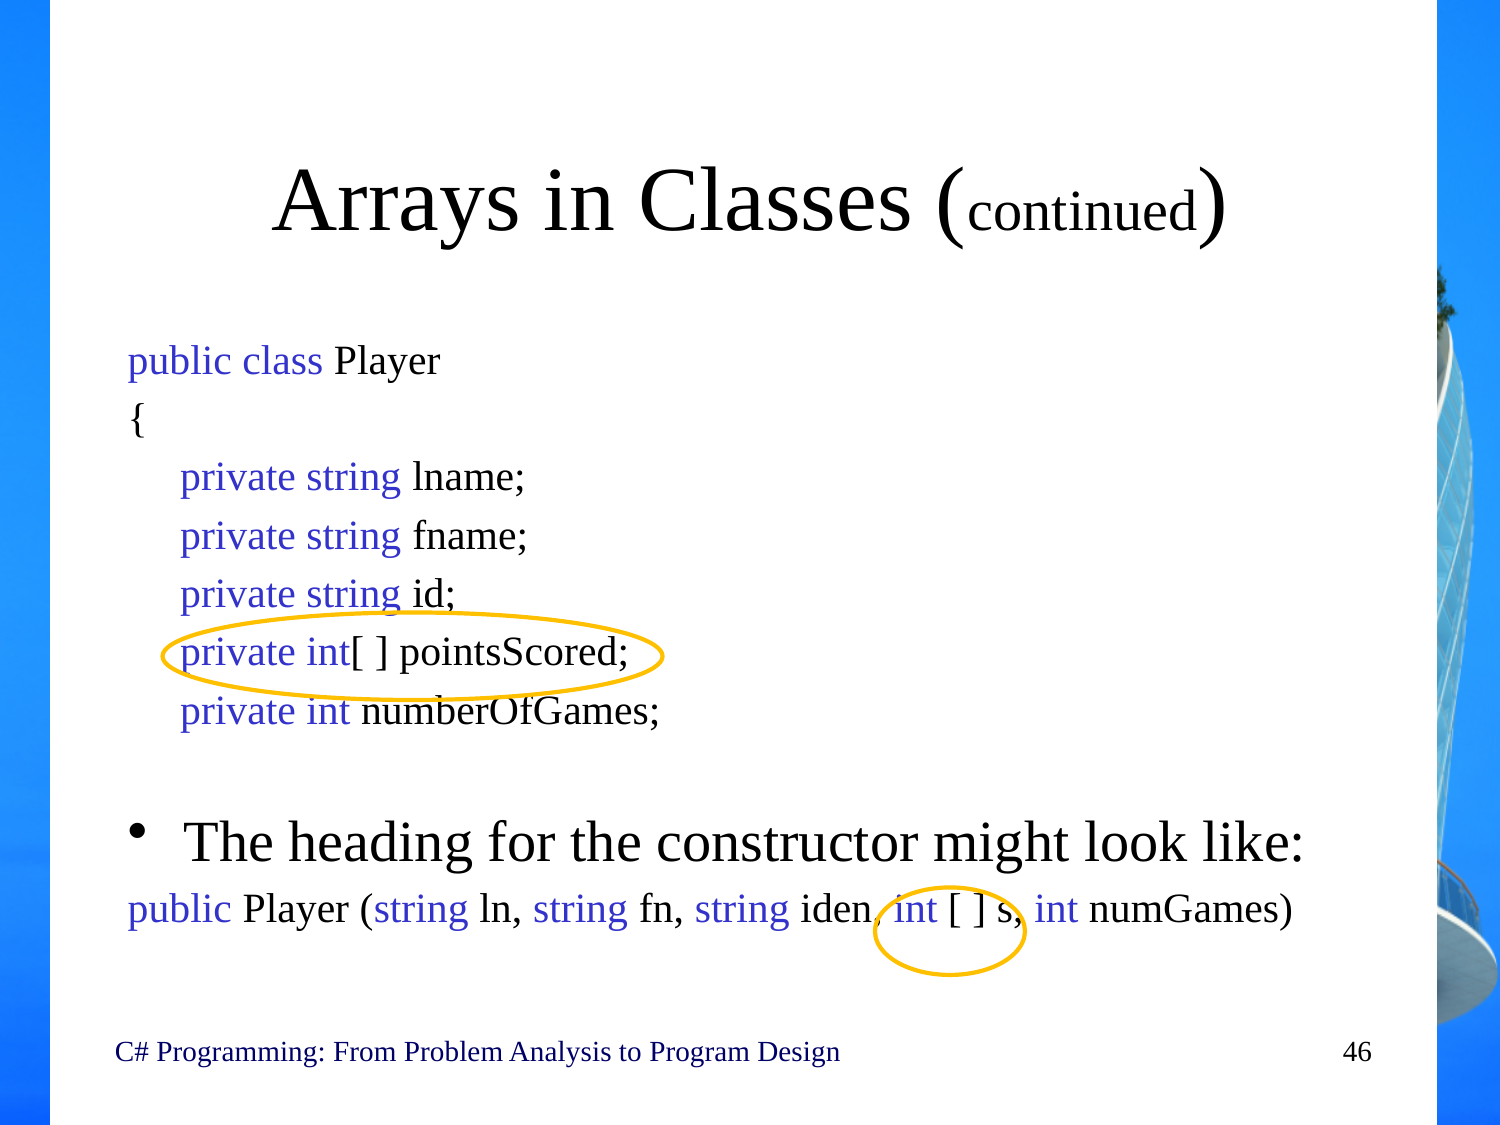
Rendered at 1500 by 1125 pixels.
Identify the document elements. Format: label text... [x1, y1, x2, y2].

footer C# Programming: From Problem Analysis to Program Design [99, 1024, 988, 1101]
title Arrays in Classes (continued) [112, 99, 1388, 288]
list public class Player { private string lname; private string fname; private string id; private int[ ] pointsScored; private int numberOfGames; The heading for the constructor might look like: public Player (string ln, string fn, string iden, int [ ] s, int numGames) [112, 324, 1388, 1000]
picture [1437, 0, 1500, 1125]
text_box [160, 610, 665, 703]
slide_number 46 [1074, 1024, 1388, 1101]
picture [0, 0, 50, 1125]
text_box [872, 885, 1028, 978]
